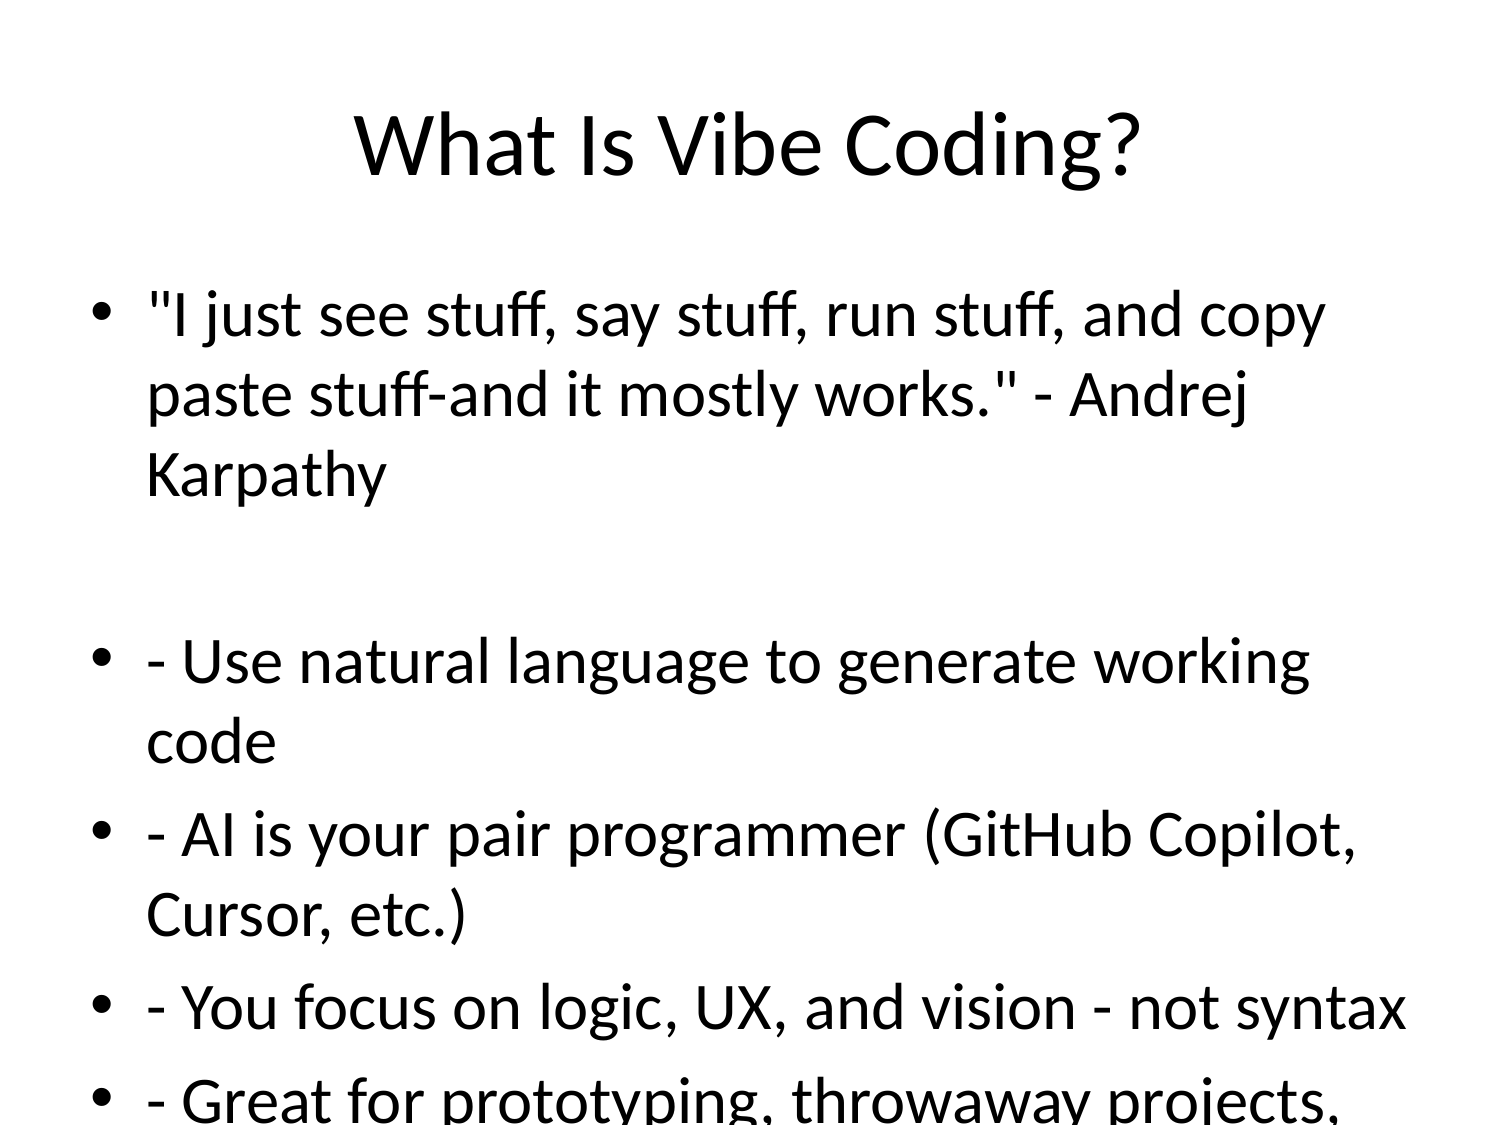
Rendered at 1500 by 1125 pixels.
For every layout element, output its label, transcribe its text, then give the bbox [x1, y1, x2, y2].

title What Is Vibe Coding? [75, 45, 1425, 233]
list "I just see stuff, say stuff, run stuff, and copy paste stuff-and it mostly works." - Andrej Karpathy - Use natural language to generate working code - AI is your pair programmer (GitHub Copilot, Cursor, etc.) - You focus on logic, UX, and vision - not syntax - Great for prototyping, throwaway projects, and solo builds You're not typing less because you're lazy... you're typing less because you're vibing. [75, 262, 1425, 1005]
